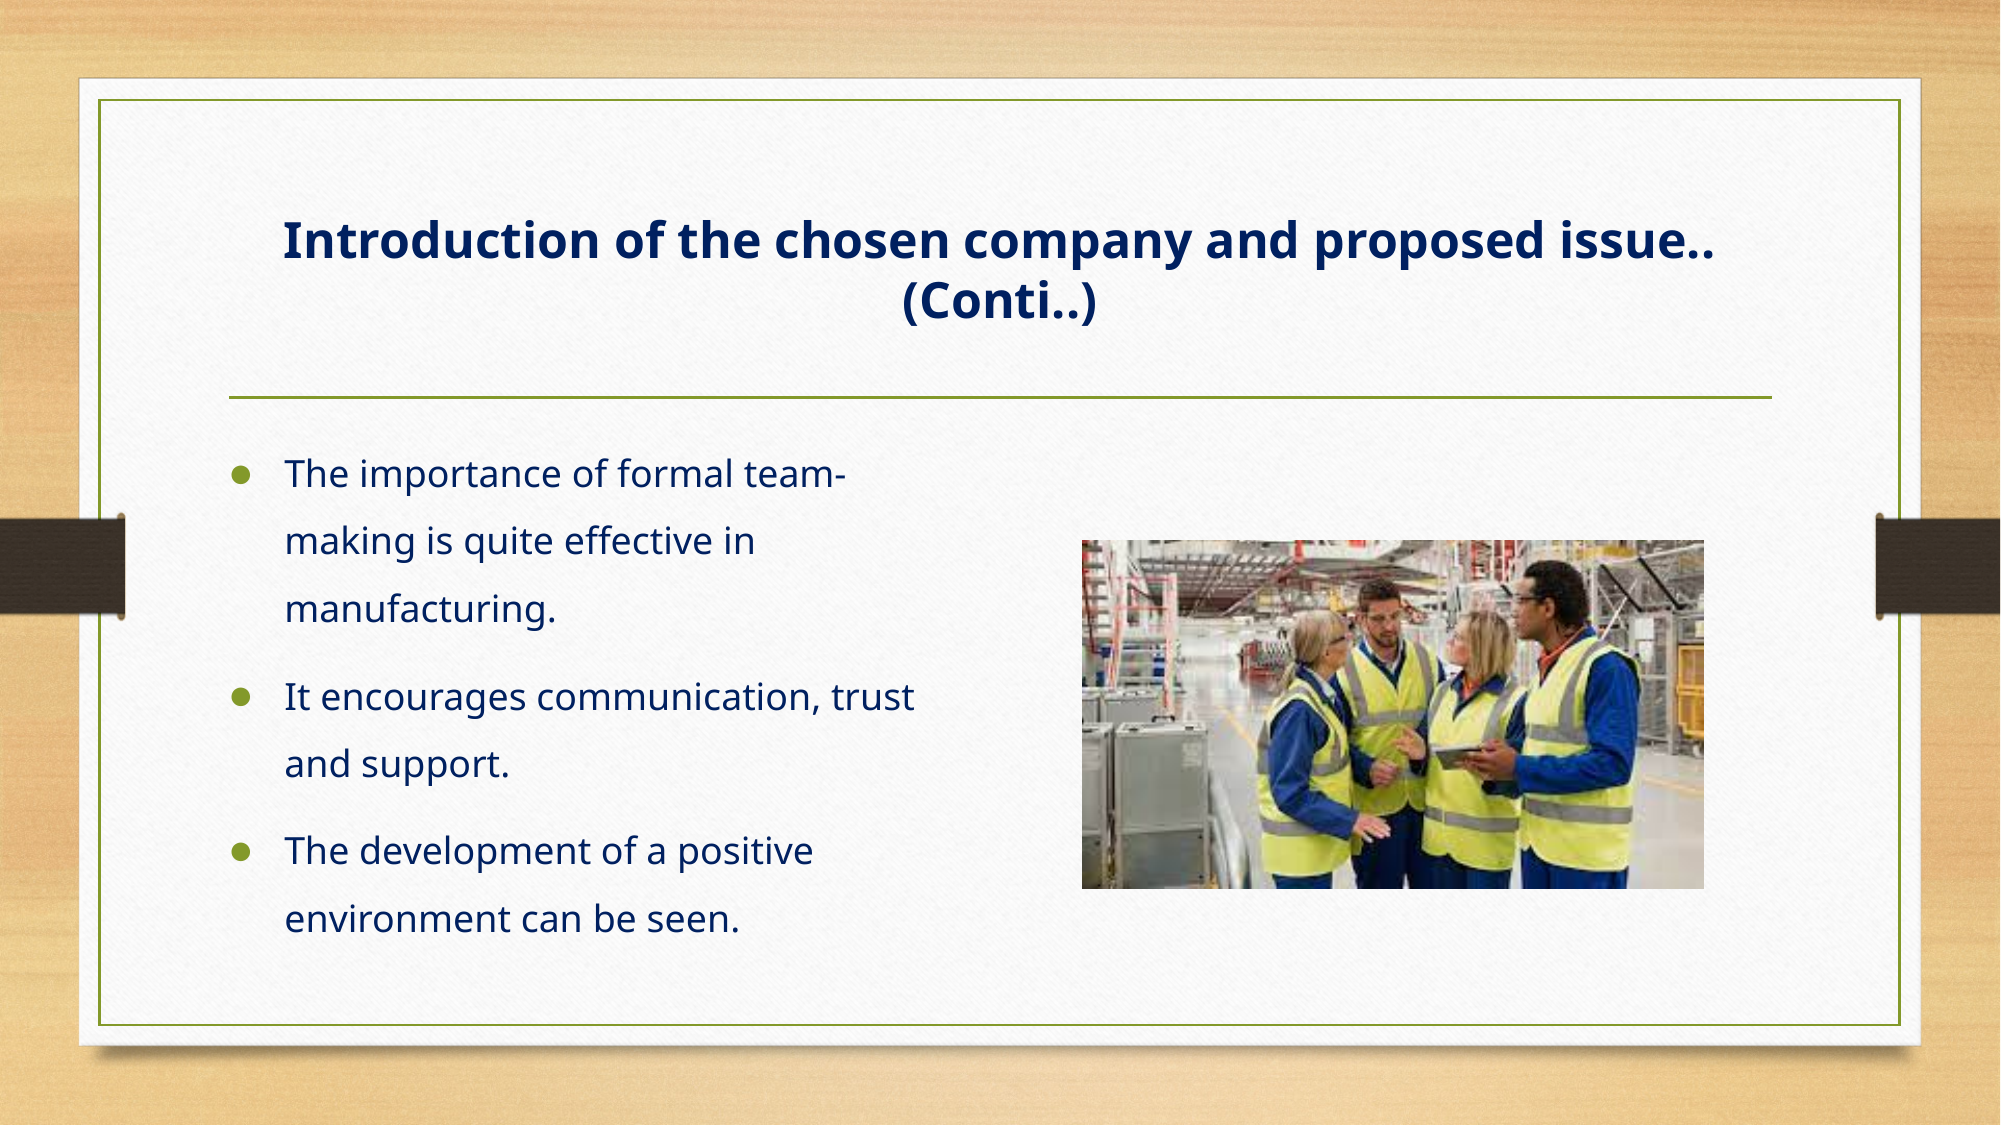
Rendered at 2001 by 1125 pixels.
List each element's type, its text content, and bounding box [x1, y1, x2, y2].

title Introduction of the chosen company and proposed issue.. (Conti..) [212, 161, 1788, 375]
picture [0, 0, 2001, 1125]
list The importance of formal team-making is quite effective in manufacturing. It encourages communication, trust and support. The development of a positive environment can be seen. [213, 420, 987, 963]
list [1081, 540, 1704, 889]
